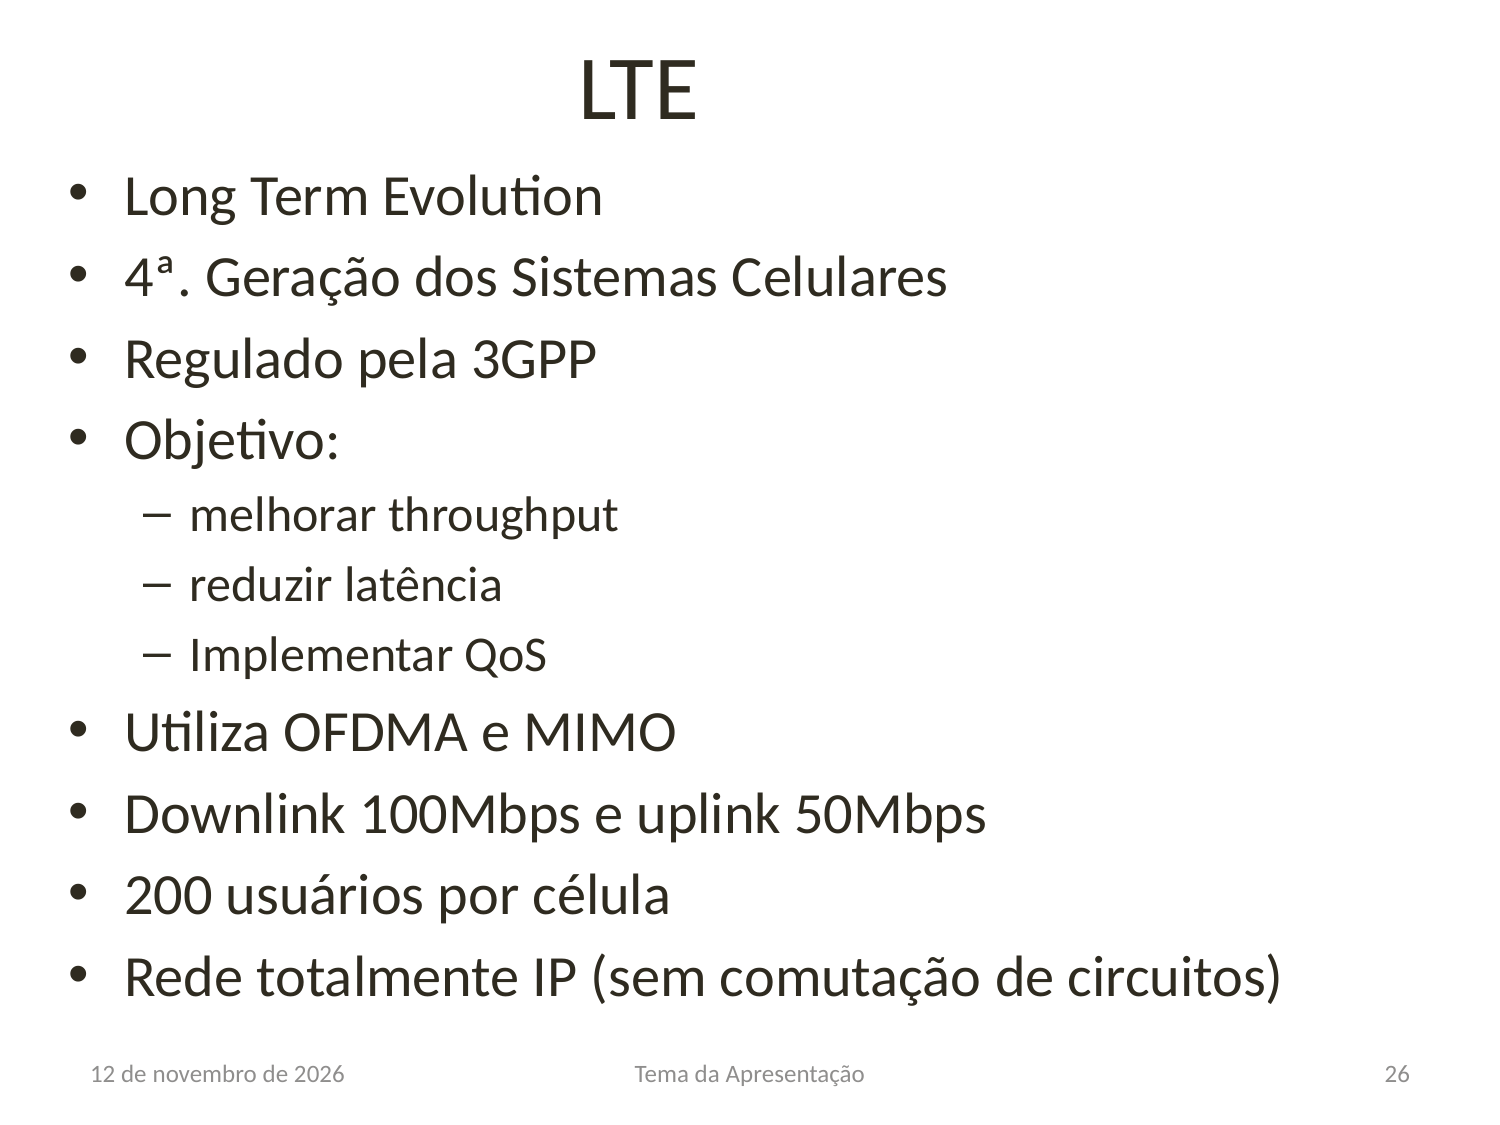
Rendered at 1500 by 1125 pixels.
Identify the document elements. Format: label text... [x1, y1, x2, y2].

footer Tema da Apresentação [512, 1042, 988, 1103]
list Long Term Evolution 4ª. Geração dos Sistemas Celulares Regulado pela 3GPP Objetivo: melhorar throughput reduzir latência Implementar QoS Utiliza OFDMA e MIMO Downlink 100Mbps e uplink 50Mbps 200 usuários por célula Rede totalmente IP (sem comutação de circuitos) [52, 148, 1404, 892]
slide_number 26 [1074, 1042, 1425, 1103]
slide_number 15 de novembro de 2016 [75, 1042, 425, 1103]
title LTE [18, 19, 1260, 139]
